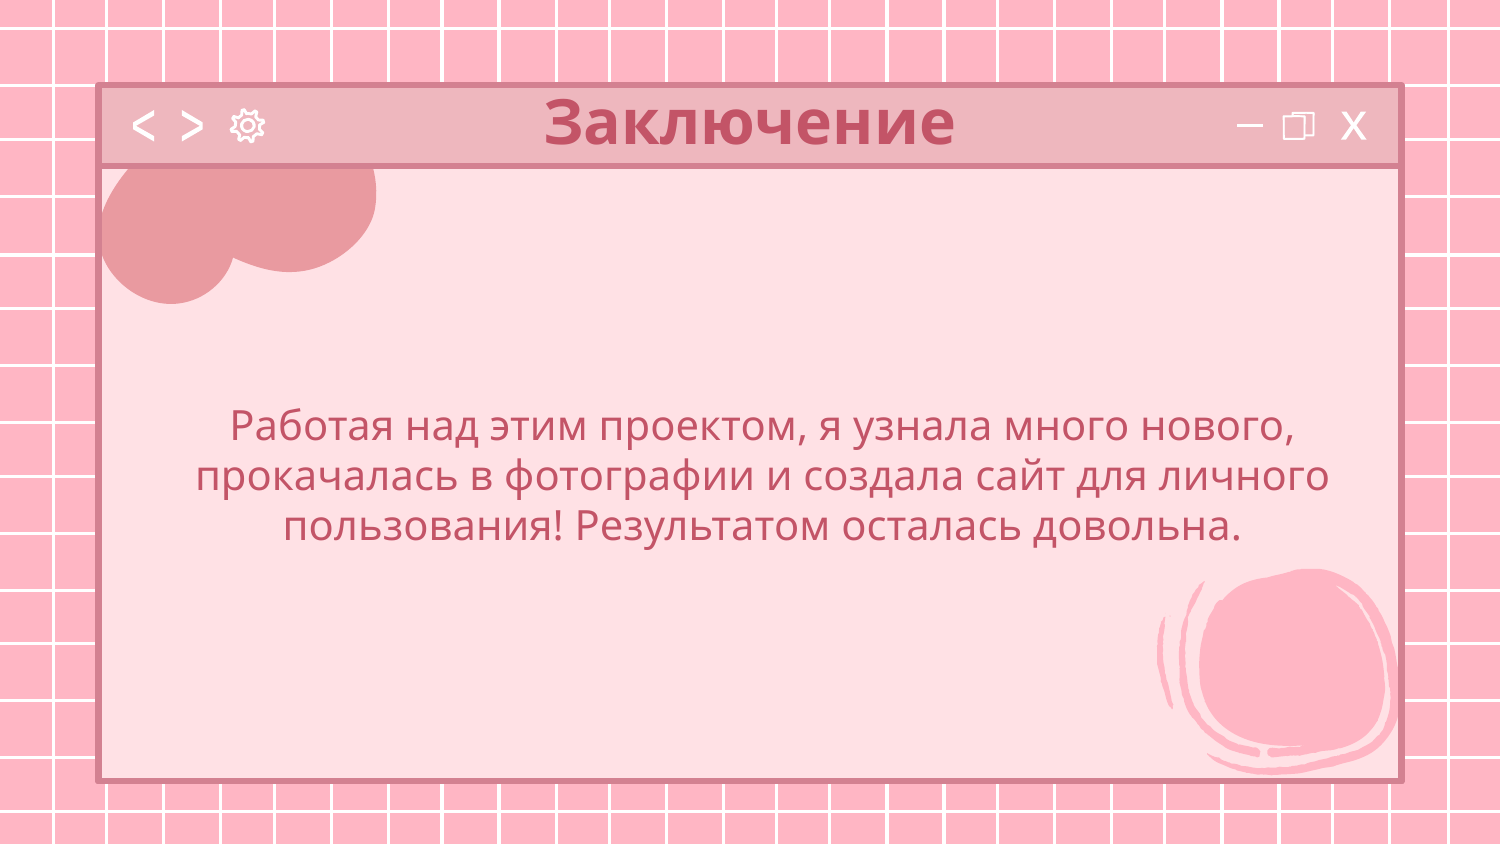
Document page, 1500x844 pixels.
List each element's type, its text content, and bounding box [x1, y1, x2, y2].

list Работая над этим проектом, я узнала много нового, прокачалась в фотографии и создала сайт для личного пользования! Результатом осталась довольна. [141, 203, 1359, 744]
title Заключение [118, 72, 1382, 167]
